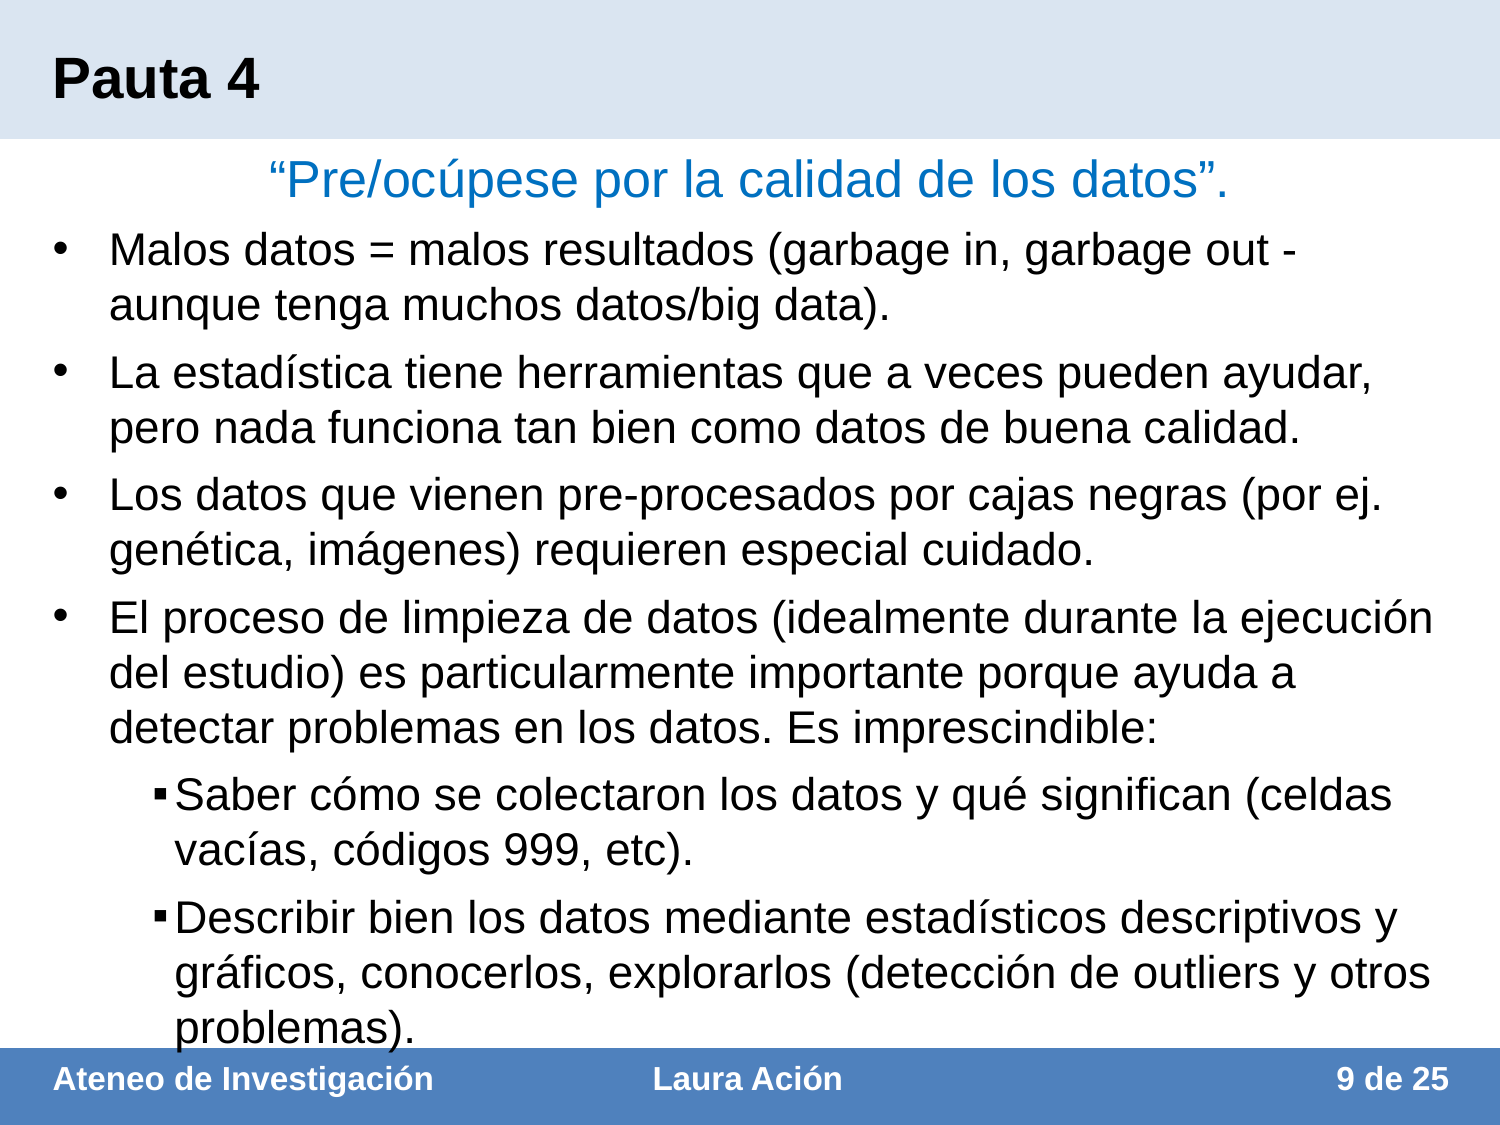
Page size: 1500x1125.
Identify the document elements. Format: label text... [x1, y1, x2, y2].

list “Pre/ocúpese por la calidad de los datos”. Malos datos = malos resultados (garbage in, garbage out - aunque tenga muchos datos/big data). La estadística tiene herramientas que a veces pueden ayudar, pero nada funciona tan bien como datos de buena calidad. Los datos que vienen pre-procesados por cajas negras (por ej. genética, imágenes) requieren especial cuidado. El proceso de limpieza de datos (idealmente durante la ejecución del estudio) es particularmente importante porque ayuda a detectar problemas en los datos. Es imprescindible: Saber cómo se colectaron los datos y qué significan (celdas vacías, códigos 999, etc). Describir bien los datos mediante estadísticos descriptivos y gráficos, conocerlos, explorarlos (detección de outliers y otros problemas). [37, 137, 1463, 1025]
title Pauta 4 [37, 37, 1463, 113]
footer Ateneo de Investigación Laura Ación [37, 1050, 1188, 1110]
